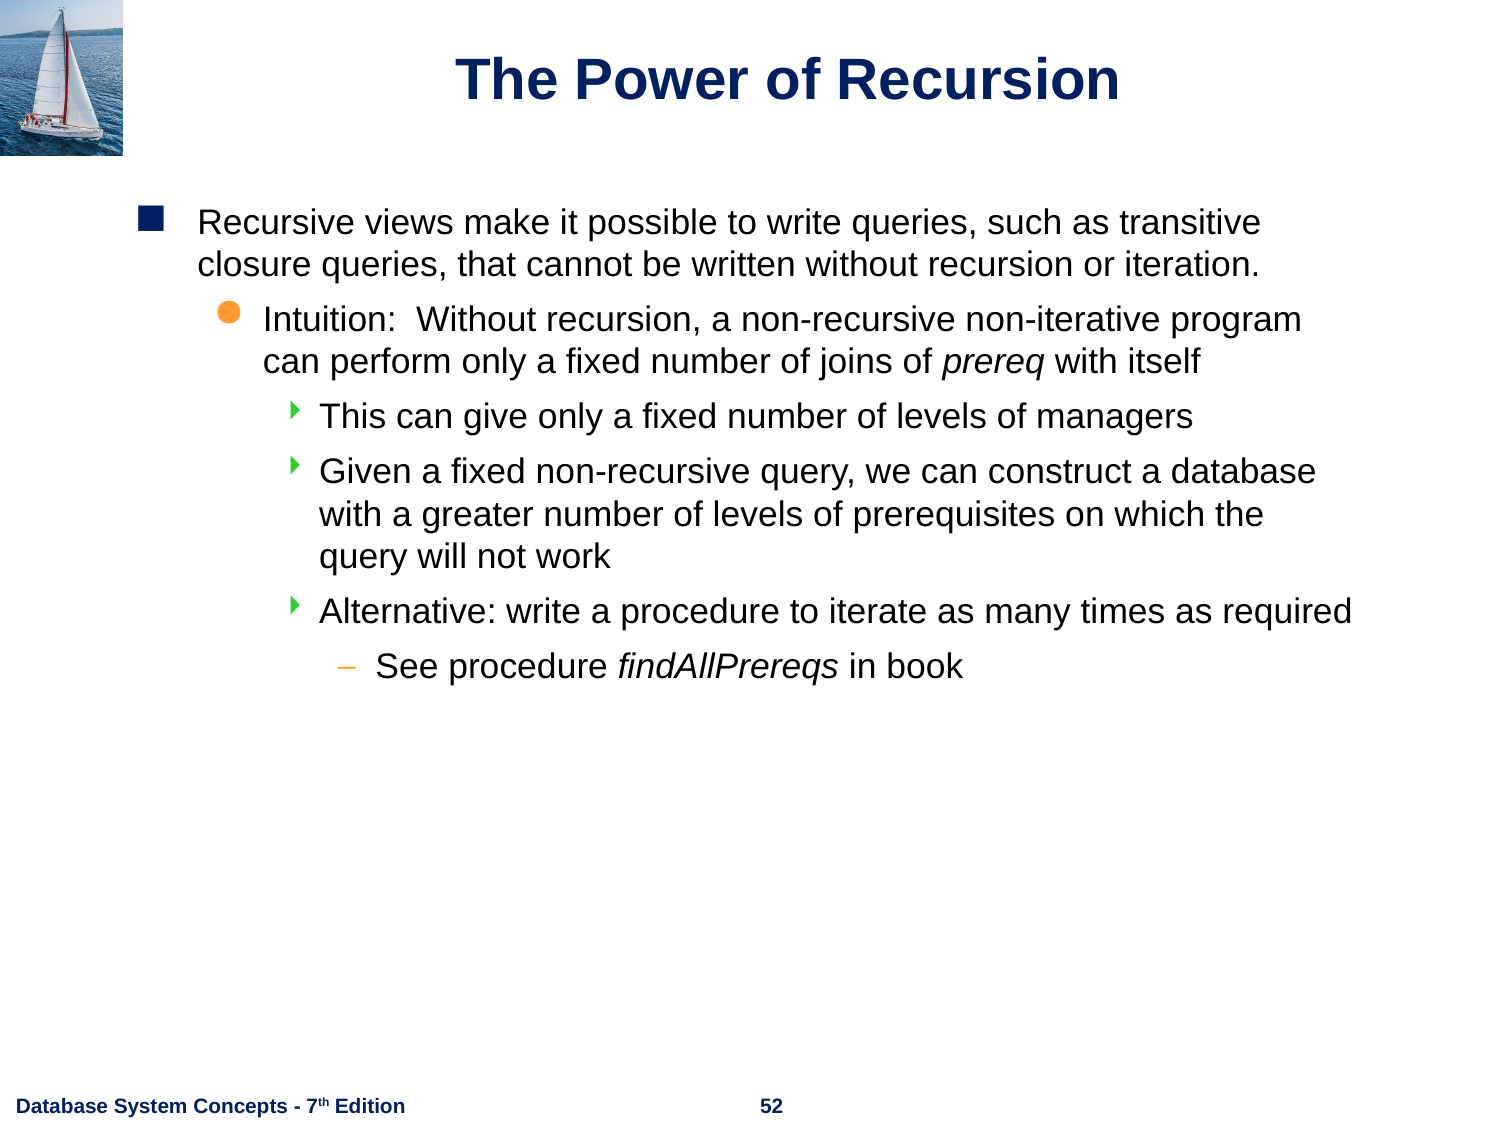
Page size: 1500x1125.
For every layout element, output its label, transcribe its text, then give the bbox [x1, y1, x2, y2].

list Recursive views make it possible to write queries, such as transitive closure queries, that cannot be written without recursion or iteration. Intuition: Without recursion, a non-recursive non-iterative program can perform only a fixed number of joins of prereq with itself This can give only a fixed number of levels of managers Given a fixed non-recursive query, we can construct a database with a greater number of levels of prerequisites on which the query will not work Alternative: write a procedure to iterate as many times as required See procedure findAllPrereqs in book [126, 191, 1377, 1051]
picture [0, 0, 123, 156]
title The Power of Recursion [125, 18, 1452, 120]
